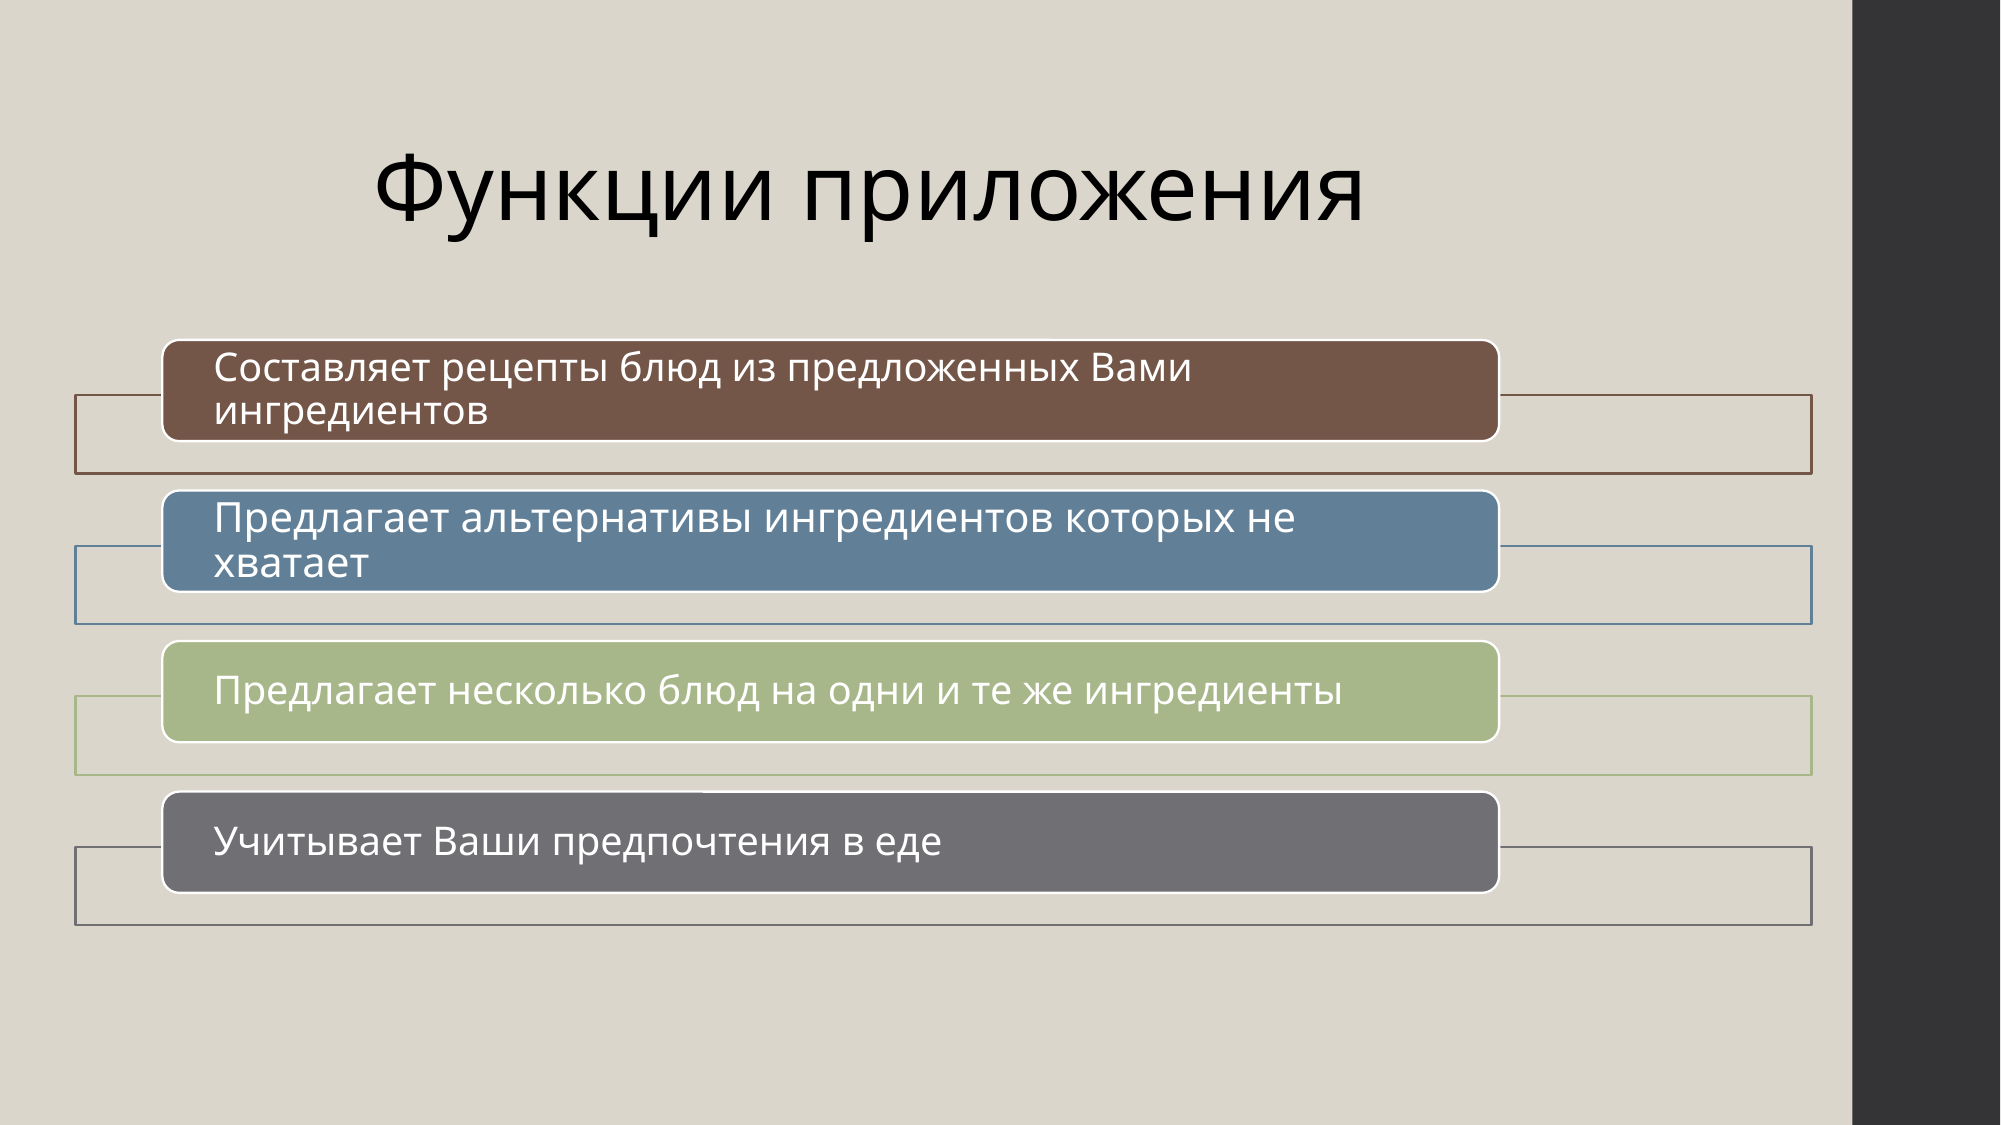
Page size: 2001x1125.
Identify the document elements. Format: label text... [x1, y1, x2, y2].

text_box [75, 339, 1812, 926]
title Функции приложения [358, 87, 1548, 249]
